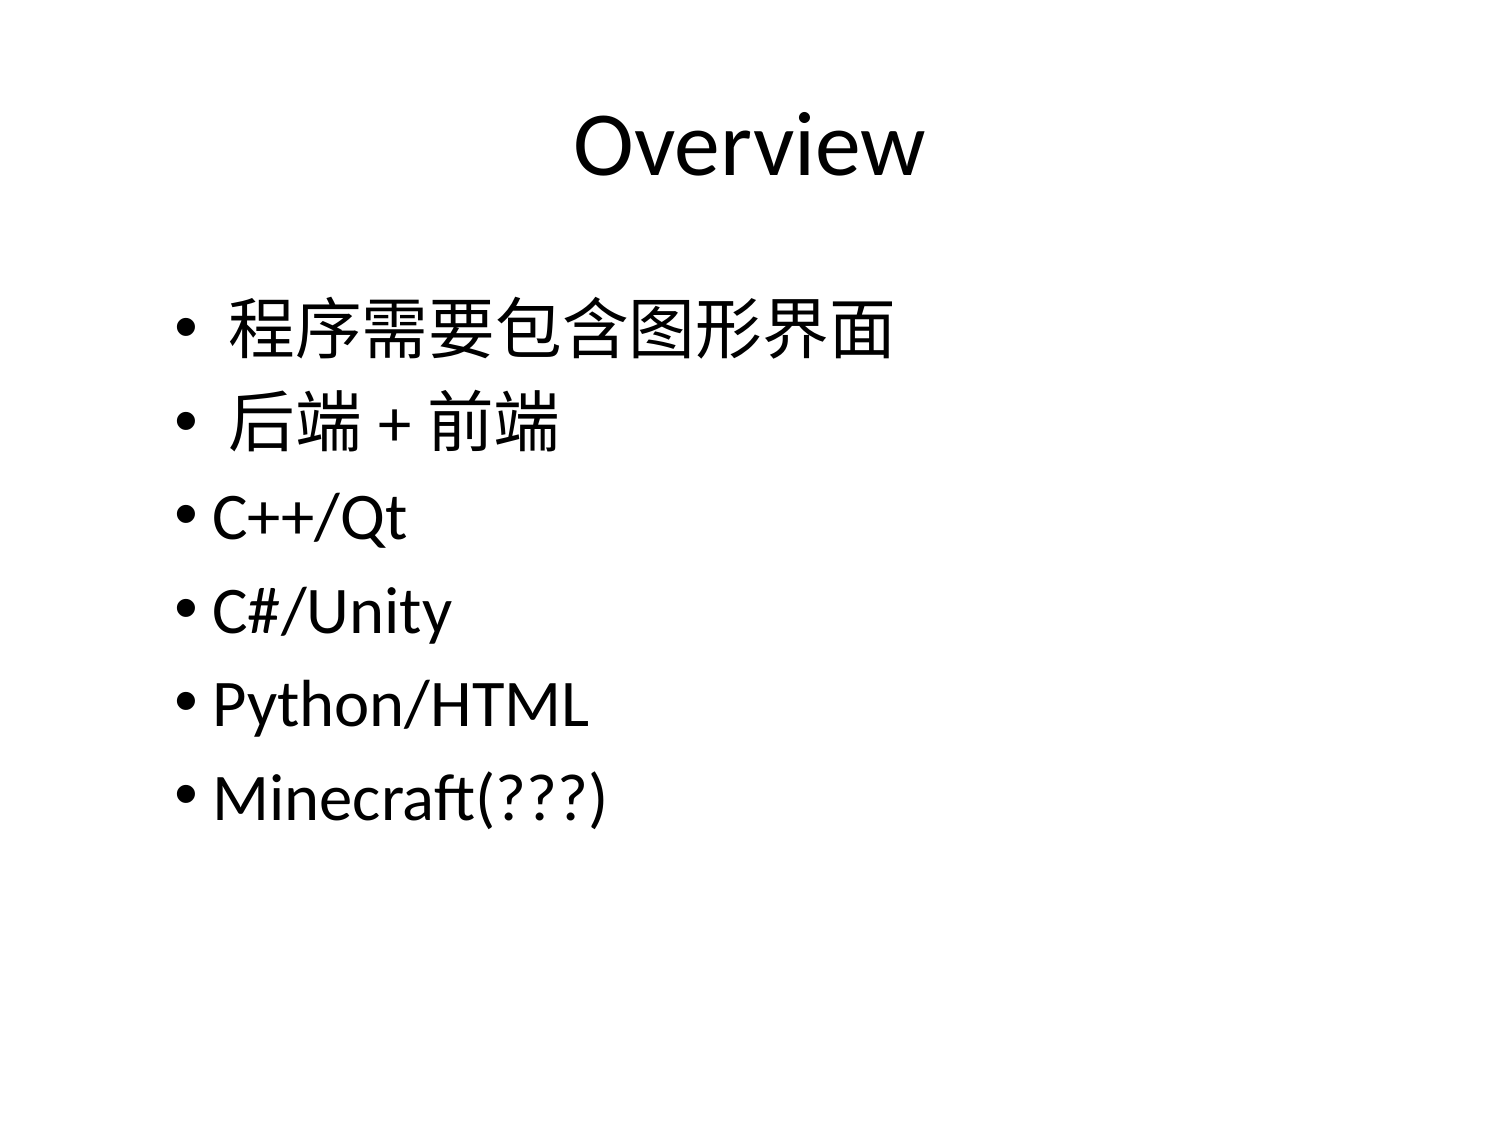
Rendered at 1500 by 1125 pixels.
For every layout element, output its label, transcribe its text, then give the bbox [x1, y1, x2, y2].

title Overview [75, 45, 1425, 233]
list 程序需要包含图形界面 后端+前端 C++/Qt C#/Unity Python/HTML Minecraft(???) [159, 278, 1341, 1022]
